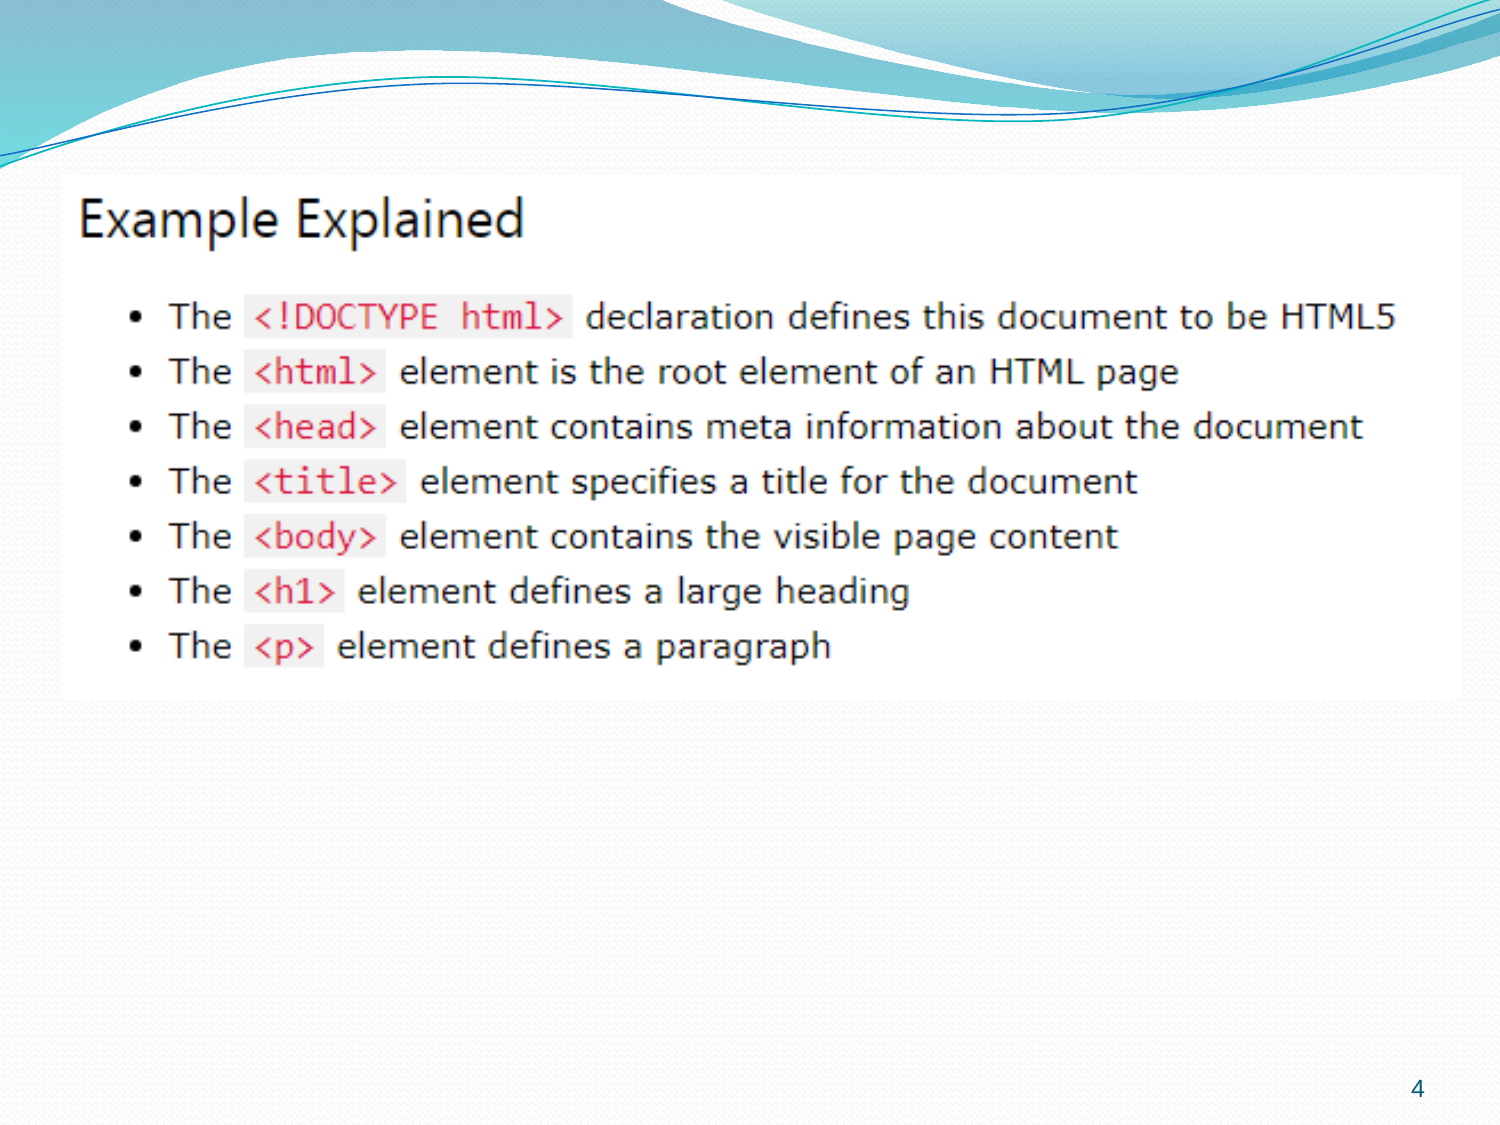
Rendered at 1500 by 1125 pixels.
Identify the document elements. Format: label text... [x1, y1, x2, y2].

slide_number 4 [1299, 1042, 1425, 1103]
picture [62, 174, 1462, 701]
